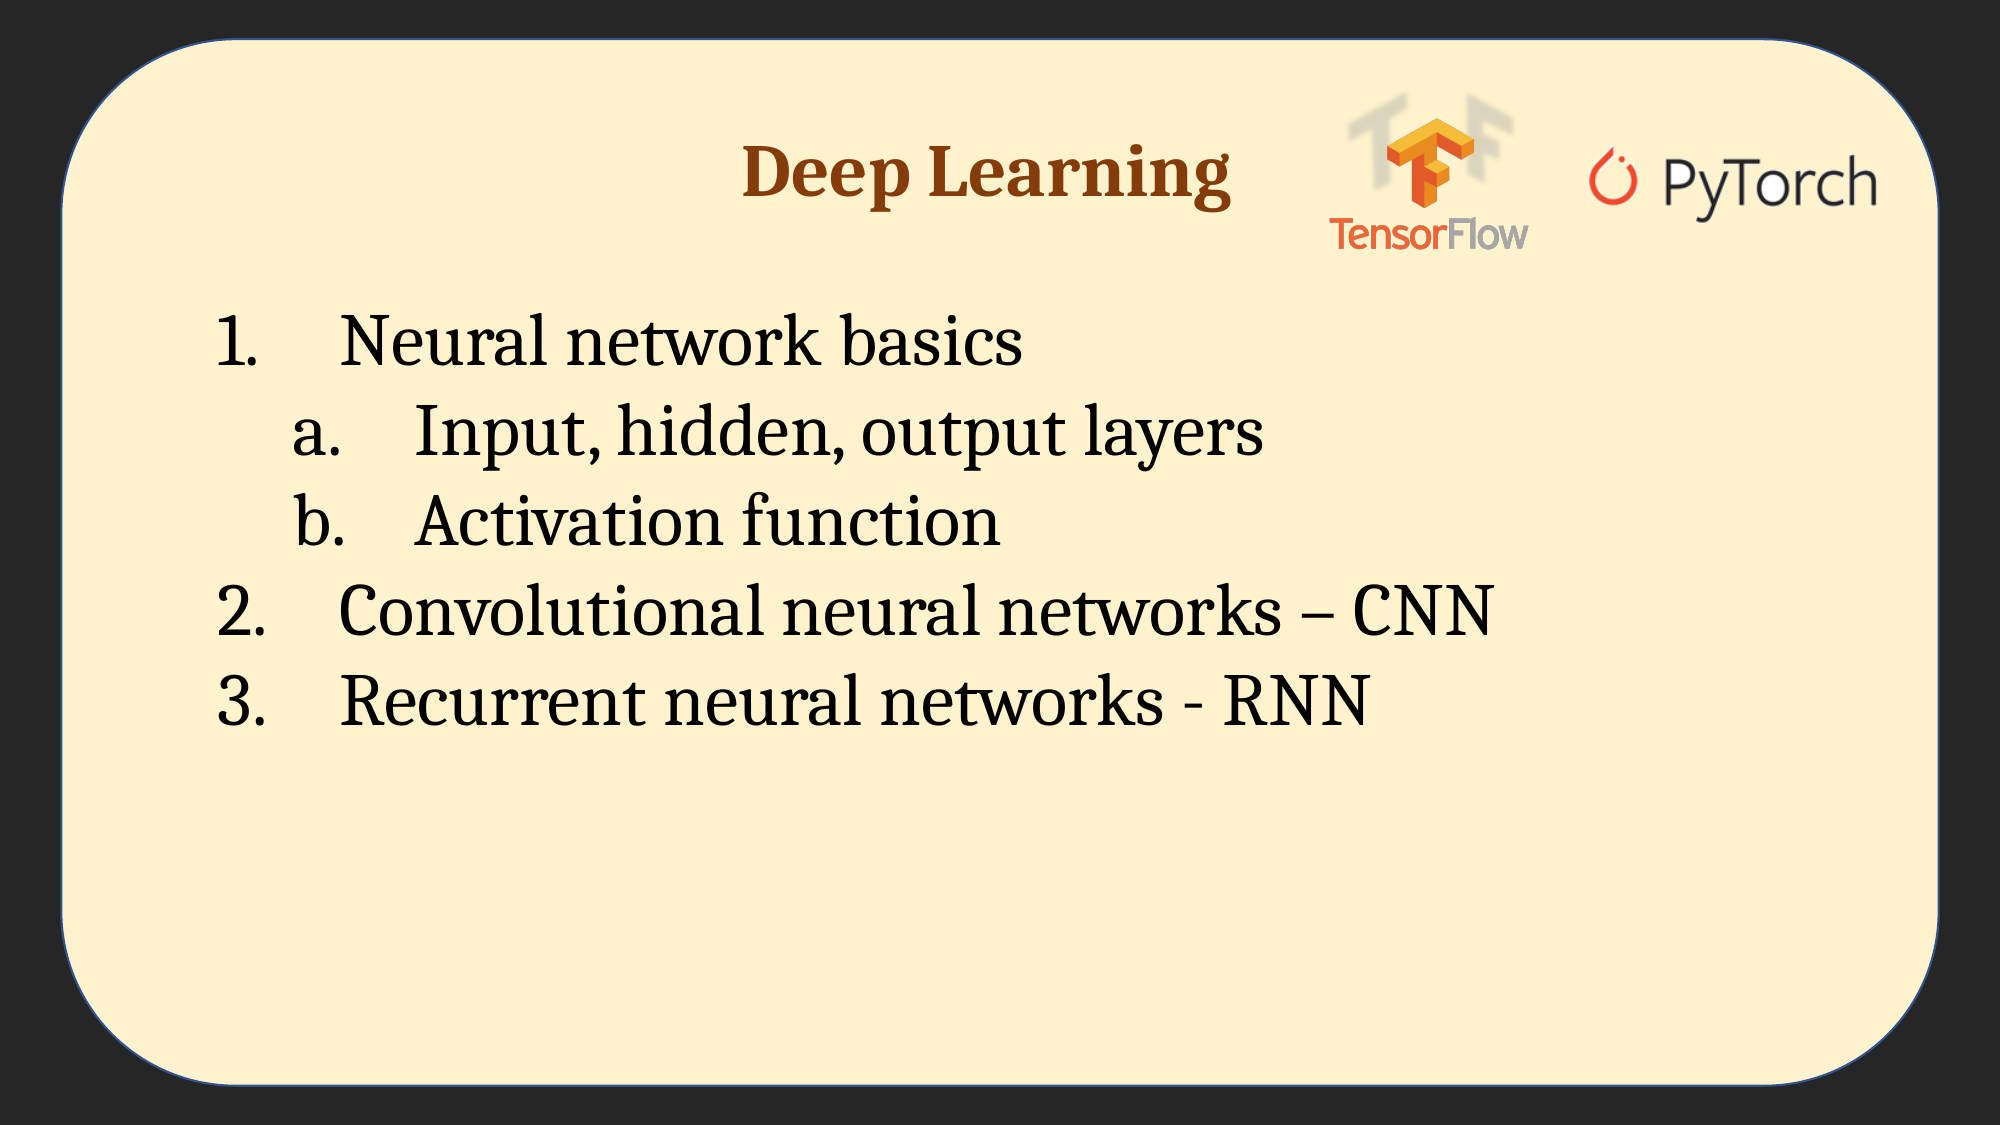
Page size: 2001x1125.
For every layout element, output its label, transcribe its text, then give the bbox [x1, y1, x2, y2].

text_box Neural network basics Input, hidden, output layers Activation function Convolutional neural networks – CNN Recurrent neural networks - RNN [202, 283, 1798, 928]
text_box Deep Learning [591, 113, 1326, 219]
text_box [60, 38, 1940, 1087]
picture [1588, 126, 1882, 241]
picture [1326, 86, 1532, 253]
